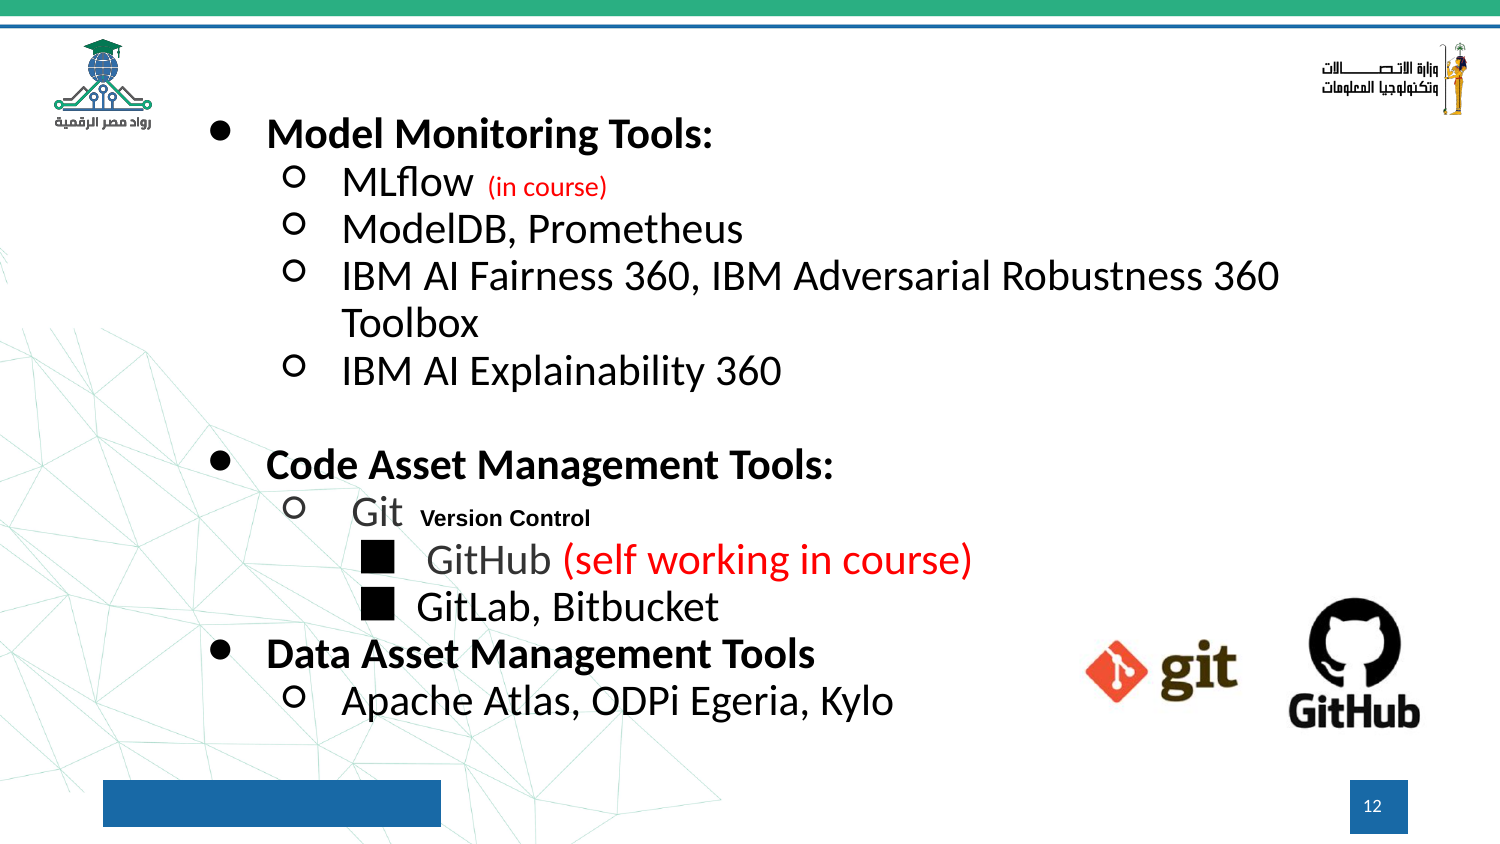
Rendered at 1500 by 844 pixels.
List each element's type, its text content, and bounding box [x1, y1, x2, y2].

text_box Model Monitoring Tools: MLflow (in course) ModelDB, Prometheus IBM AI Fairness 360, IBM Adversarial Robustness 360 Toolbox IBM AI Explainability 360 Code Asset Management Tools: Git Version Control GitHub (self working in course) GitLab, Bitbucket Data Asset Management Tools Apache Atlas, ODPi Egeria, Kylo [176, 96, 1439, 741]
slide_number ‹#› [1059, 782, 1397, 827]
picture [0, 0, 1500, 844]
footer [477, 782, 1004, 827]
